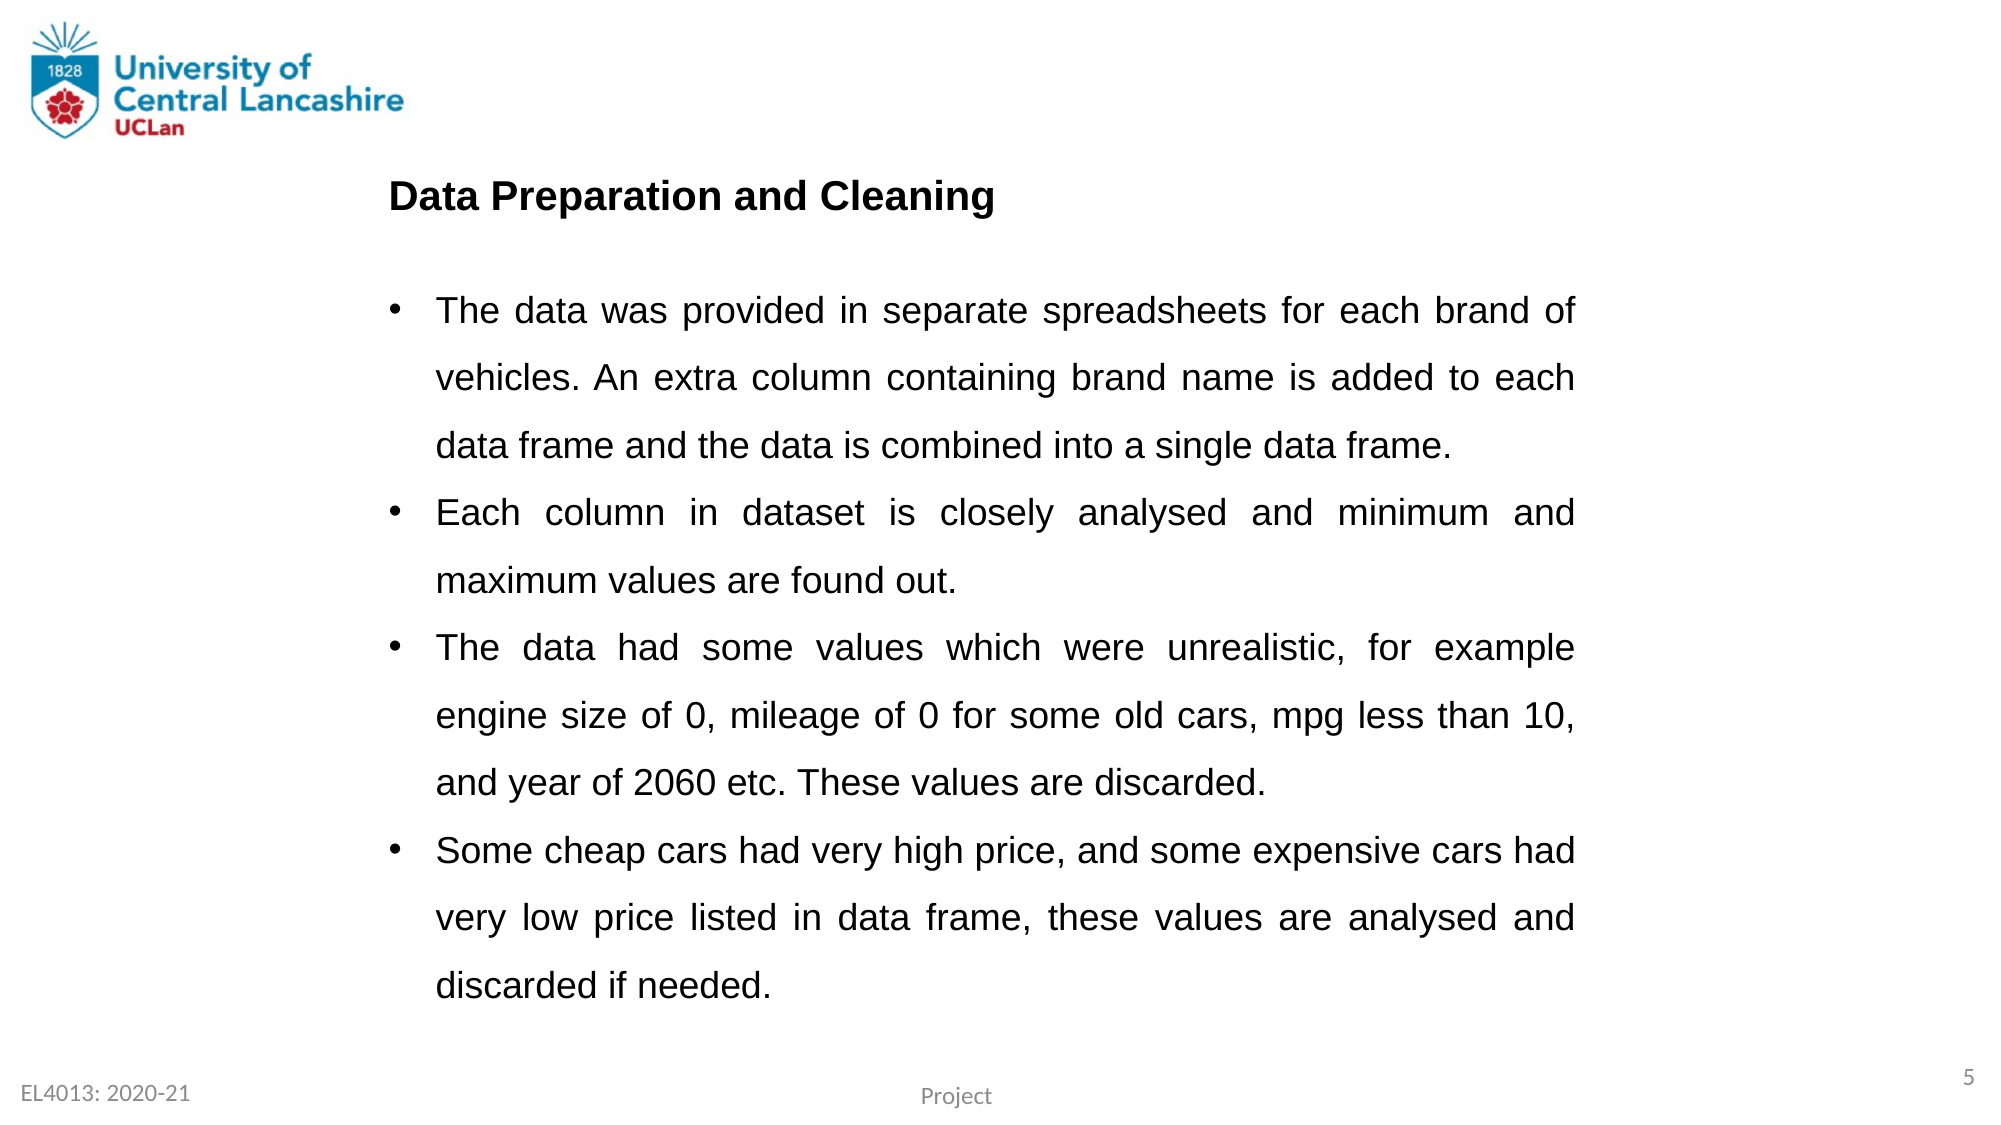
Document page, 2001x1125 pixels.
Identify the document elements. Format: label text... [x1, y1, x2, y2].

footer Project [622, 1065, 1298, 1125]
text_box Data Preparation and Cleaning The data was provided in separate spreadsheets for each brand of vehicles. An extra column containing brand name is added to each data frame and the data is combined into a single data frame. Each column in dataset is closely analysed and minimum and maximum values are found out. The data had some values which were unrealistic, for example engine size of 0, mileage of 0 for some old cars, mpg less than 10, and year of 2060 etc. These values are discarded. Some cheap cars had very high price, and some expensive cars had very low price listed in data frame, these values are analysed and discarded if needed. [373, 160, 1591, 1014]
slide_number EL4013: 2020-21 [5, 1061, 456, 1122]
picture [23, 13, 410, 143]
slide_number 5 [1540, 1060, 1991, 1120]
